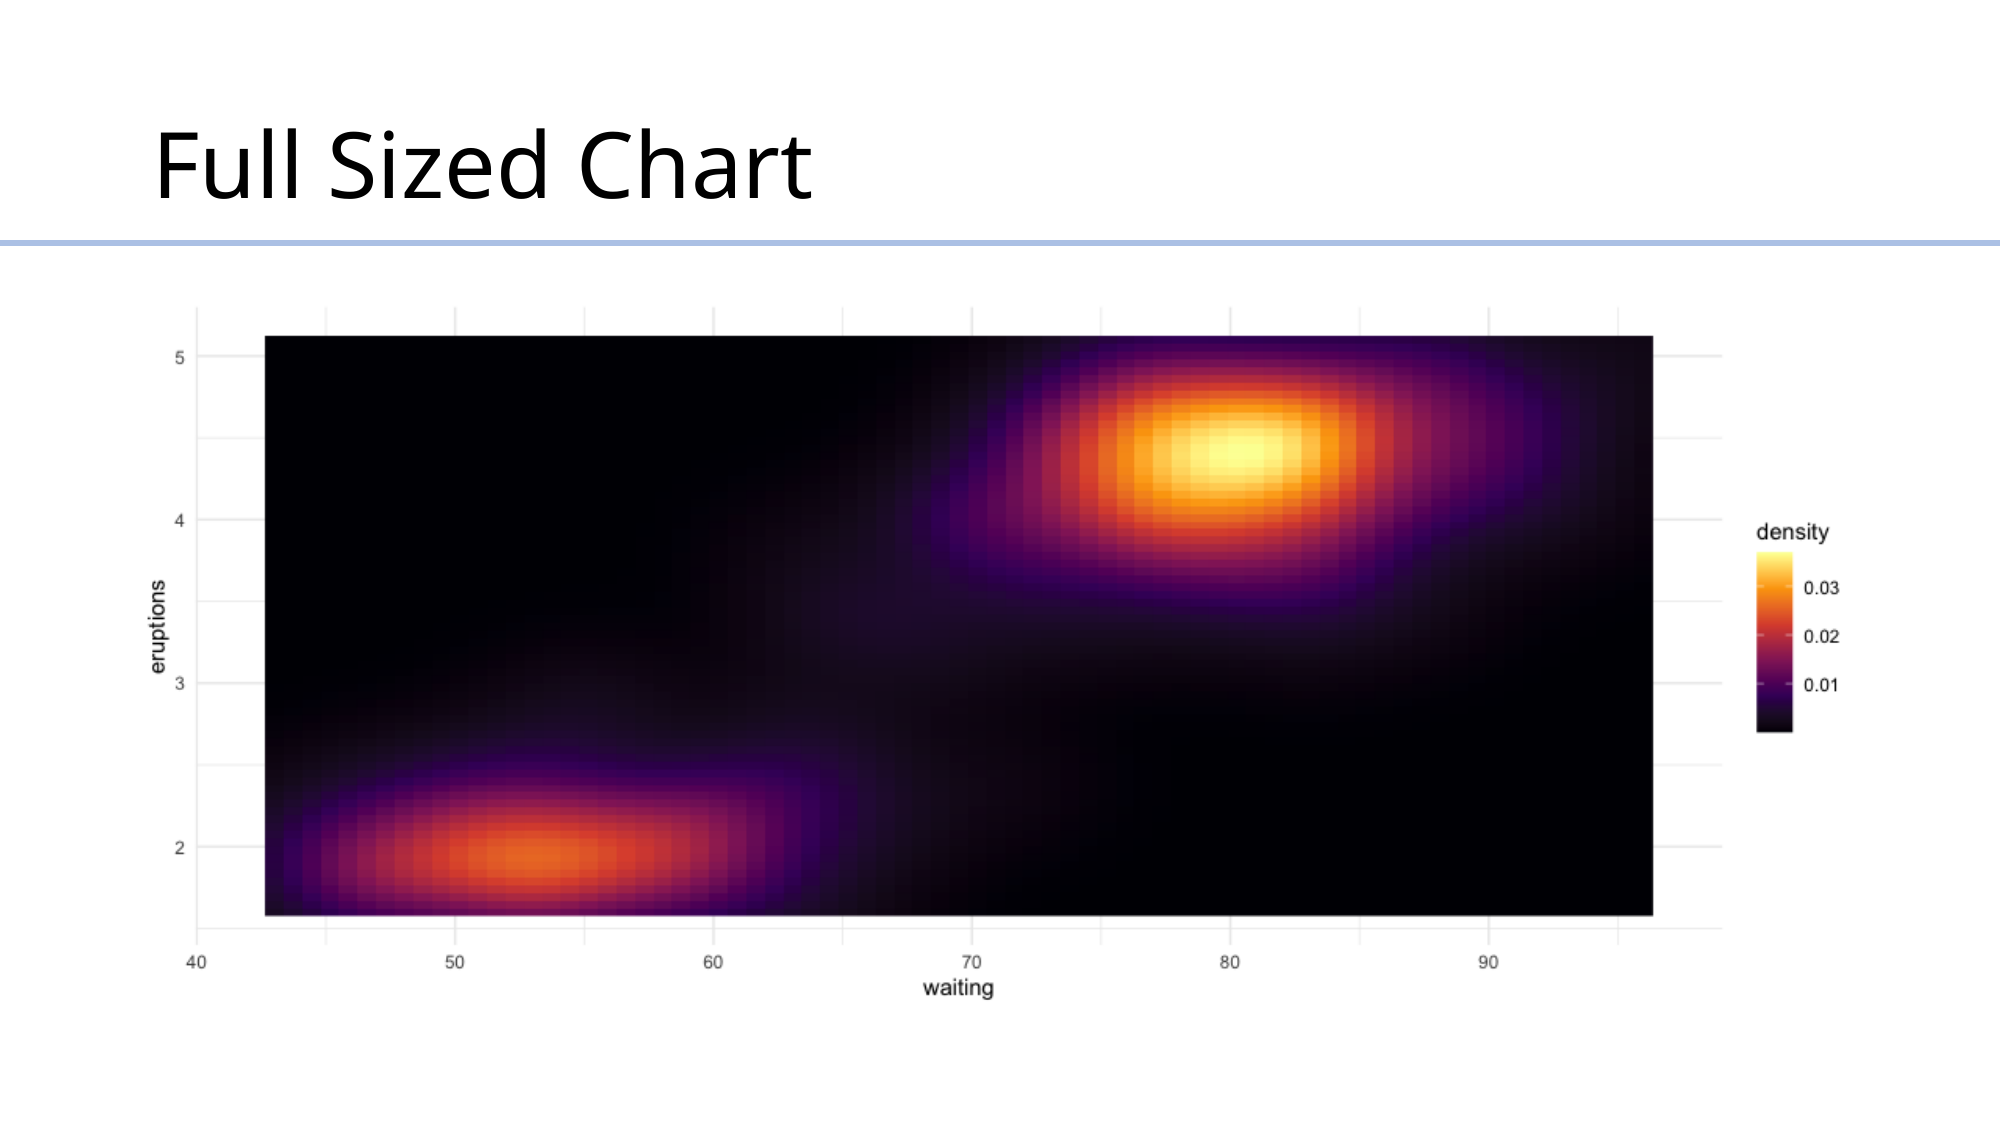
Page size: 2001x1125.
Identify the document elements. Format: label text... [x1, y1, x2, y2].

title Full Sized Chart [137, 59, 1863, 278]
picture [137, 297, 1863, 1011]
